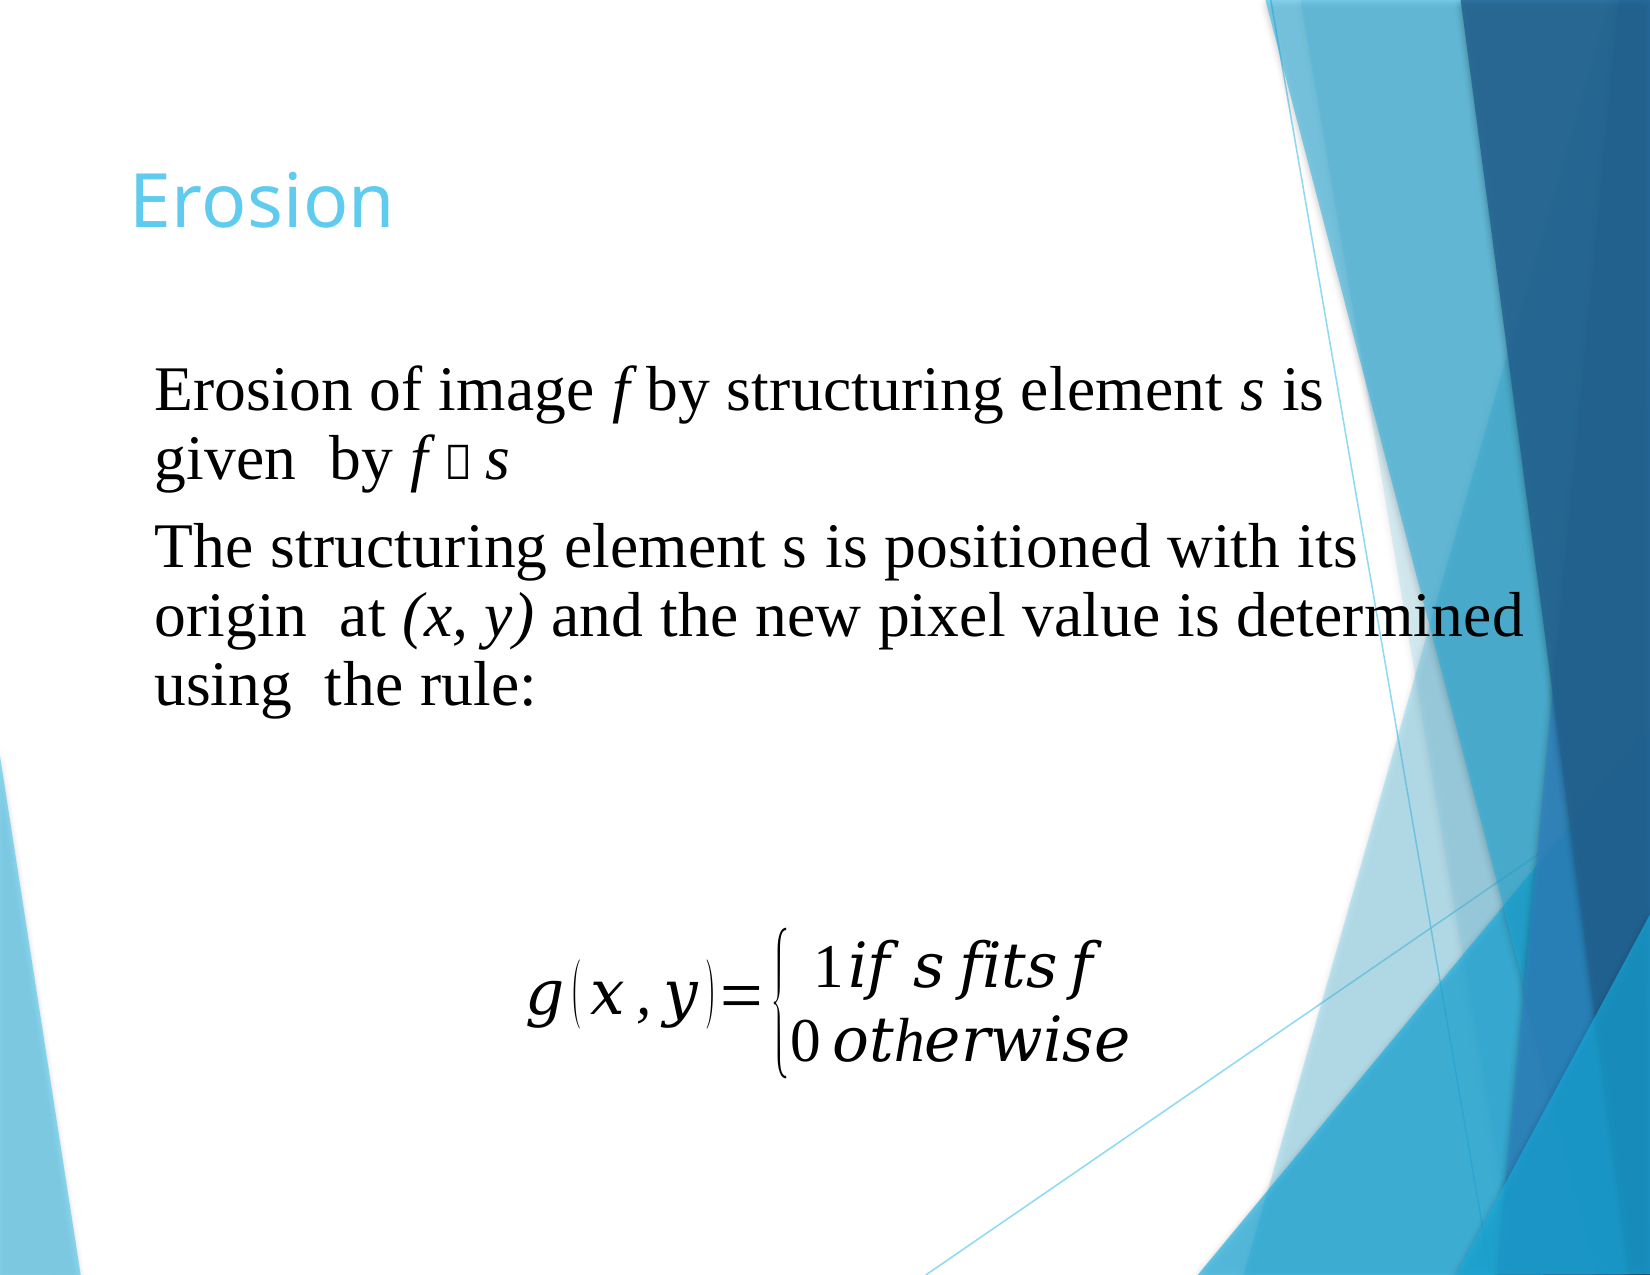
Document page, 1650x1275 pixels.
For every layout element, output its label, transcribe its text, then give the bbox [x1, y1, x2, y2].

text_box Erosion of image f by structuring element s is given by f  s The structuring element s is positioned with its origin at (x, y) and the new pixel value is determined using the rule: [150, 342, 1530, 874]
title Erosion [127, 149, 525, 366]
